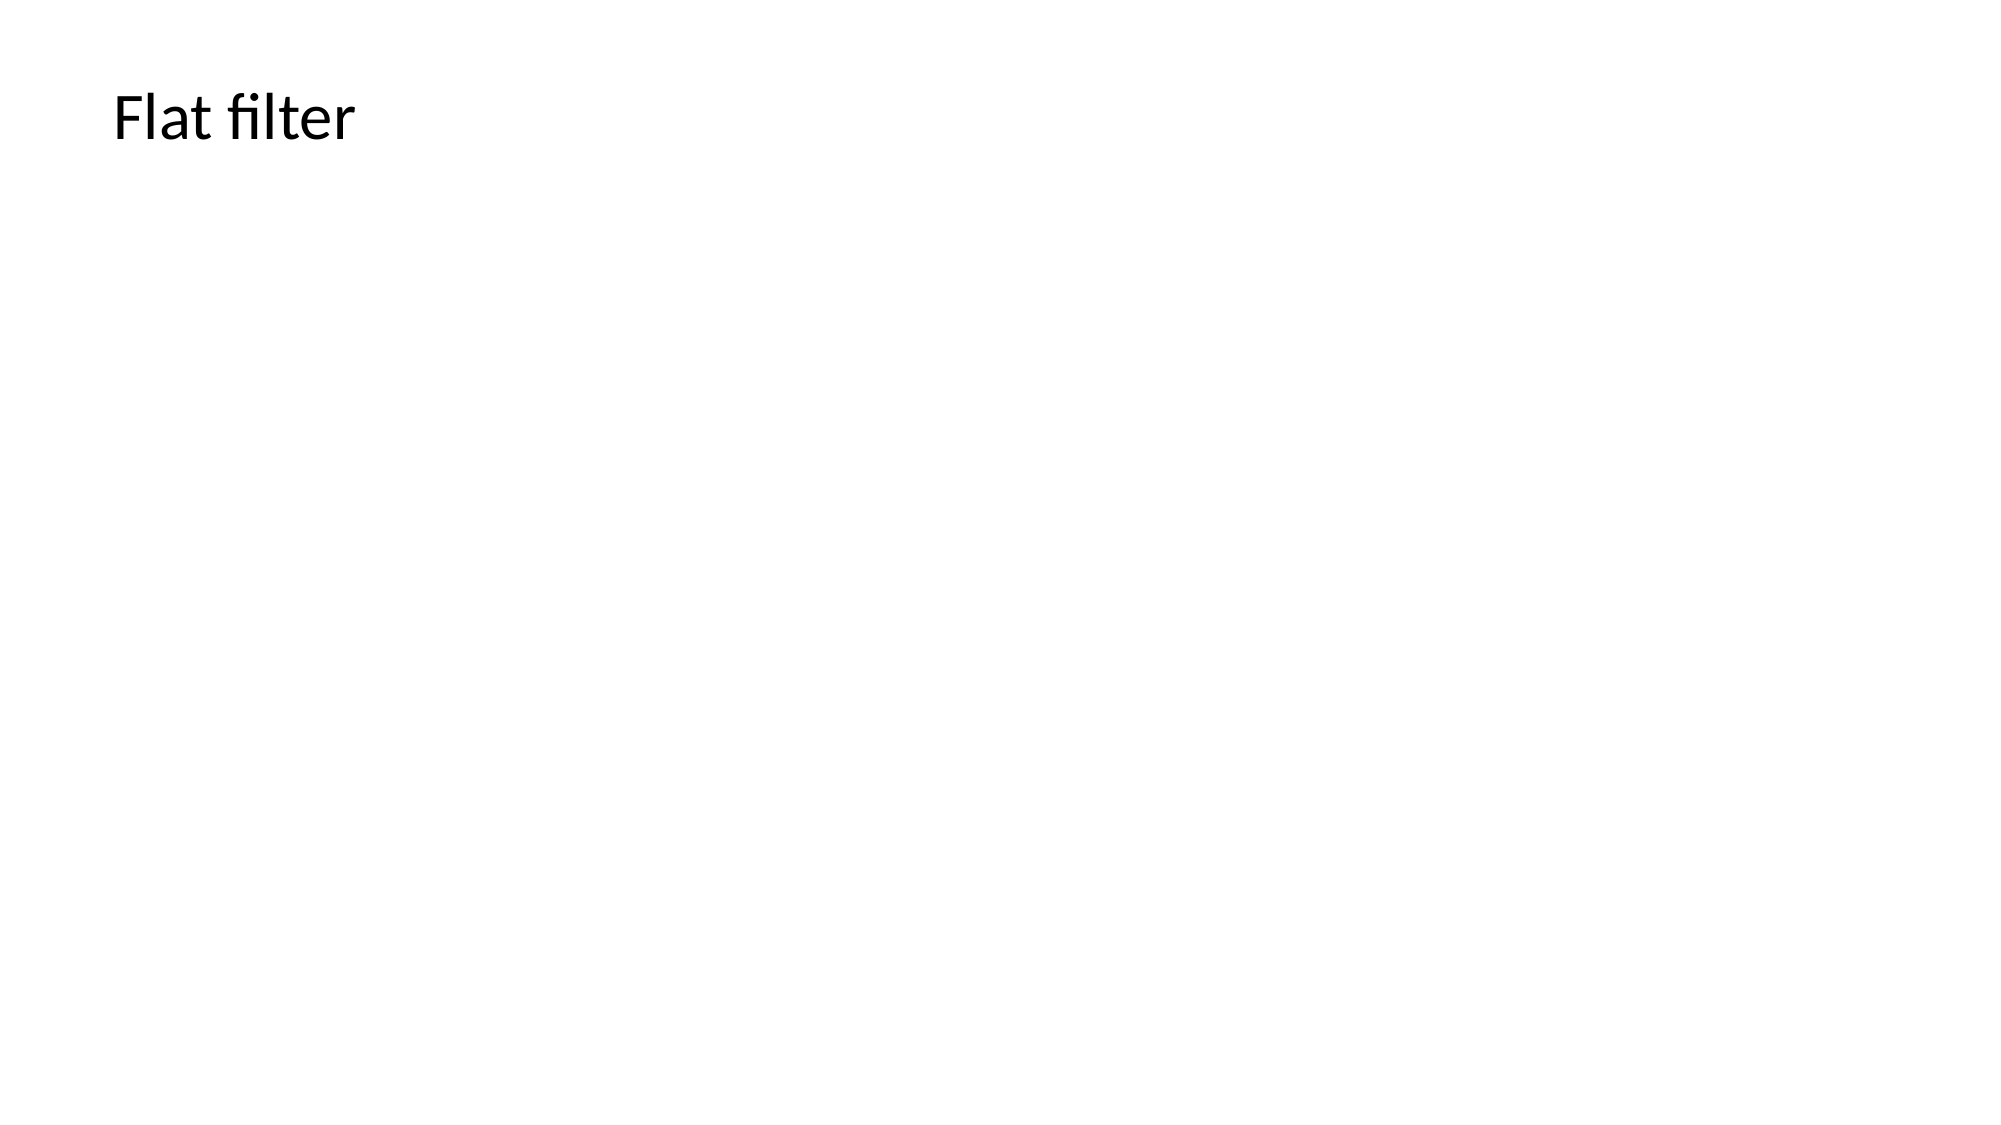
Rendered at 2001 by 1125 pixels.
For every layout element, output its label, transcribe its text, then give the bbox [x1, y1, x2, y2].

text_box Flat filter [98, 65, 972, 161]
